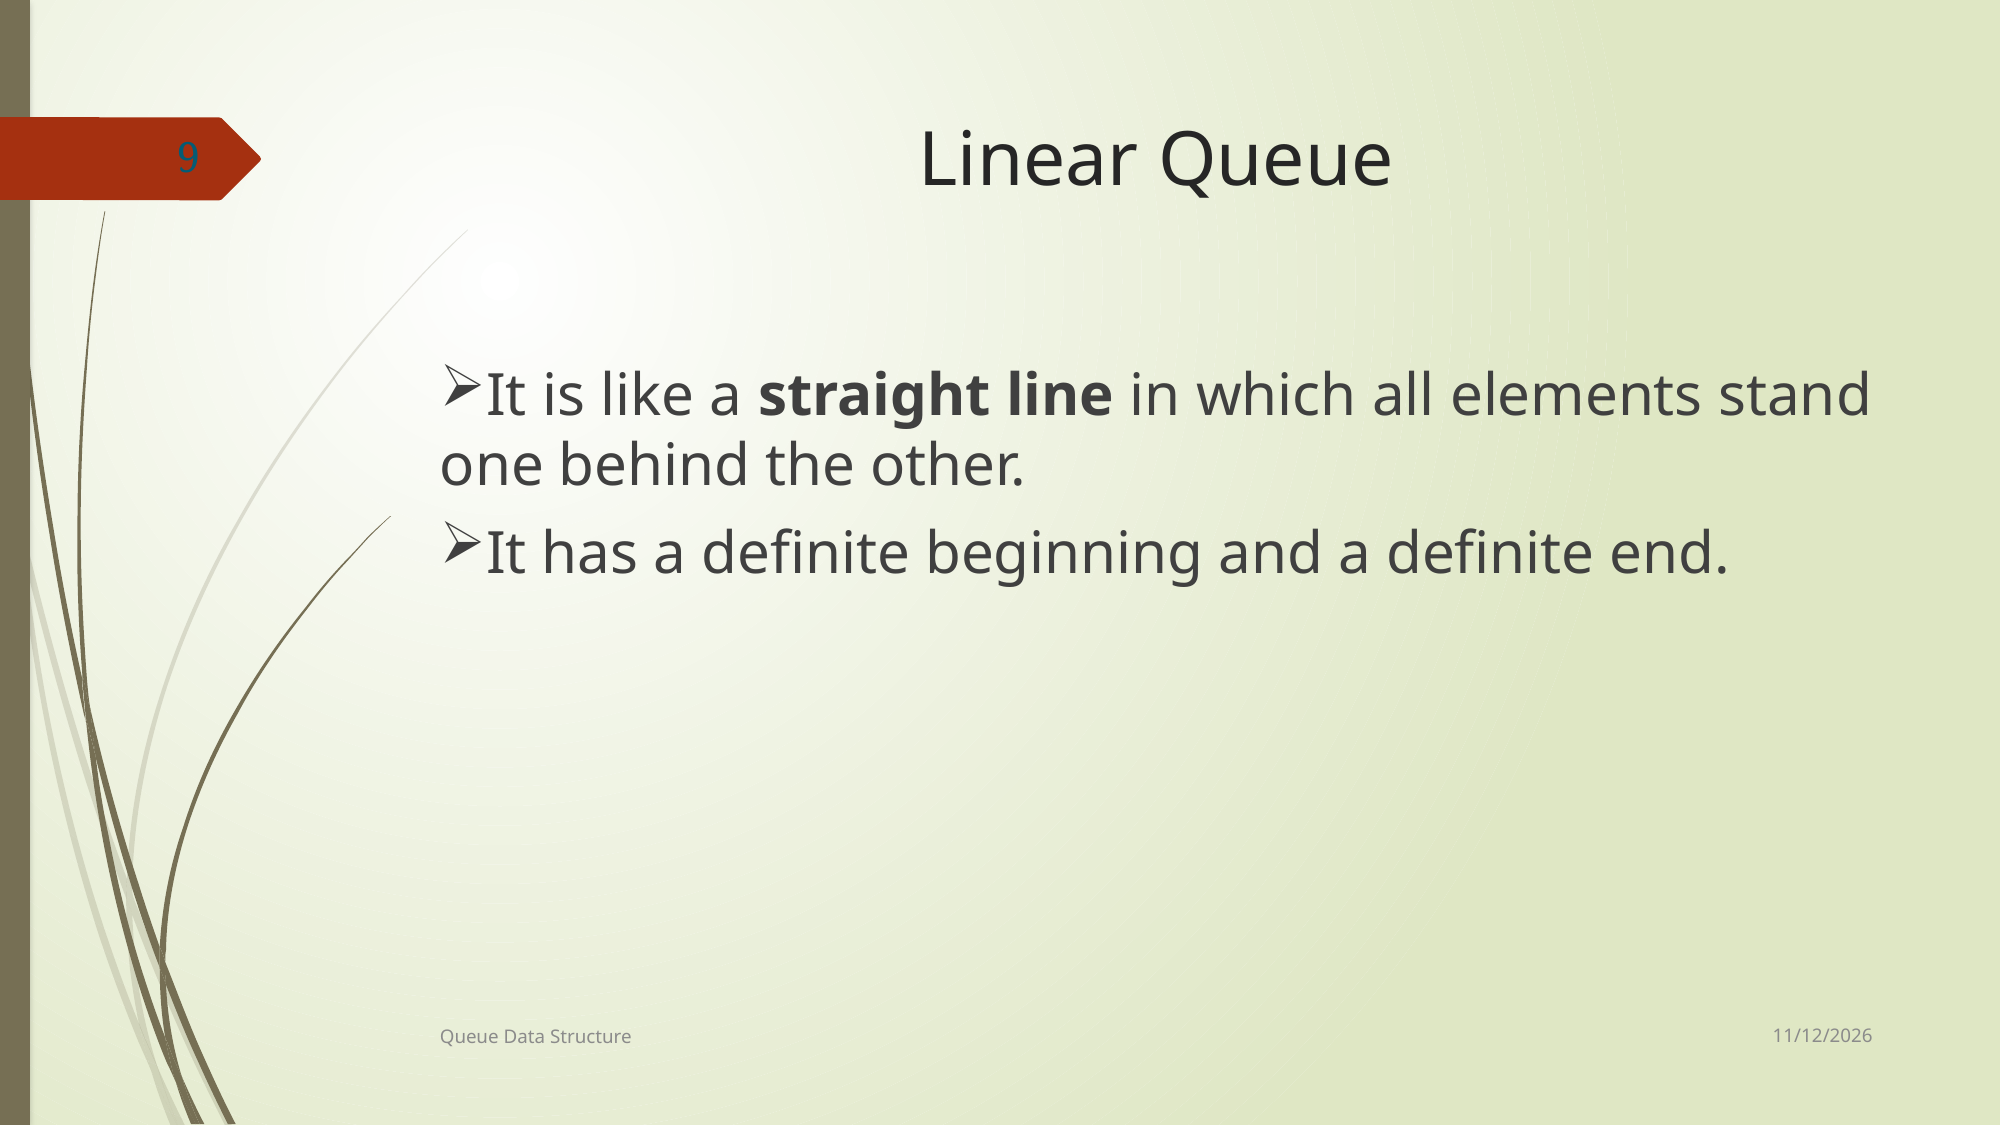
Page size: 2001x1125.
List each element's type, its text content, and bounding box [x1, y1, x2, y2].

title Linear Queue [425, 102, 1888, 313]
slide_number 9 [87, 129, 216, 190]
list It is like a straight line in which all elements stand one behind the other. It has a definite beginning and a definite end. [424, 350, 1888, 970]
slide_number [1699, 1005, 1888, 1067]
footer Queue Data Structure [424, 1006, 1675, 1067]
